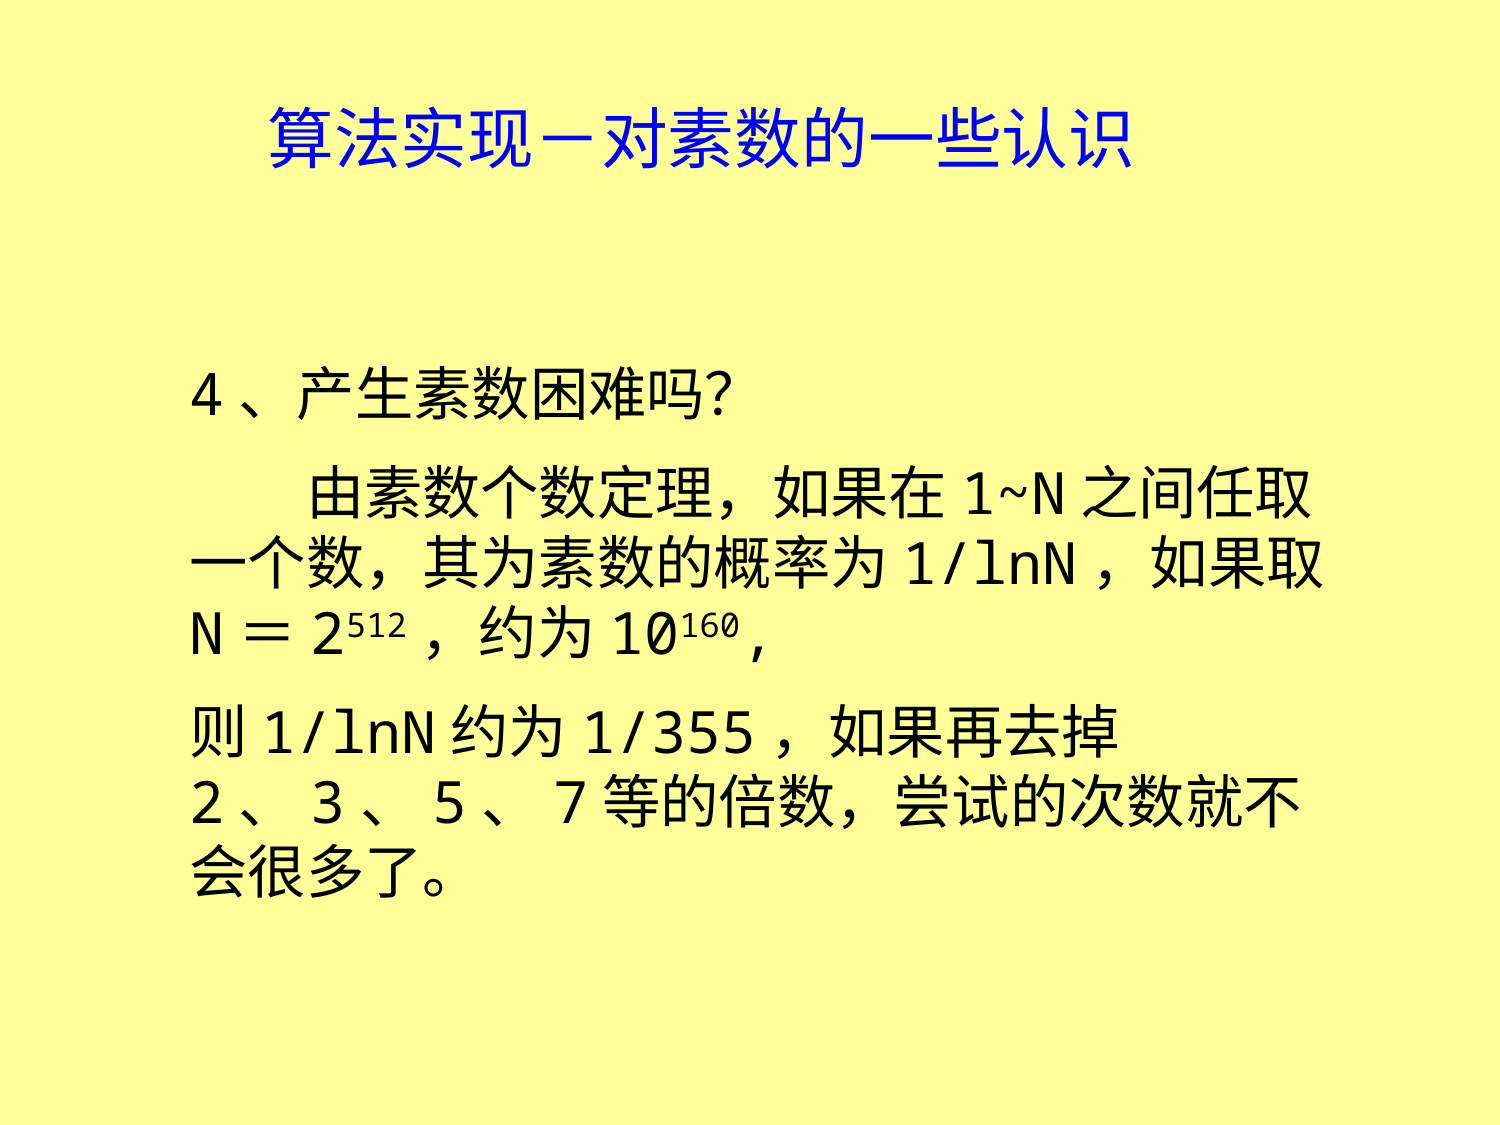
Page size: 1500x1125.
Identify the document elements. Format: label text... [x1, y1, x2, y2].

text_box 算法实现－对素数的一些认识 [252, 89, 1151, 185]
text_box 4、产生素数困难吗？ 由素数个数定理，如果在1~N之间任取一个数，其为素数的概率为1/lnN，如果取N＝2512，约为10160, 则1/lnN约为1/355，如果再去掉2、3、5、7等的倍数，尝试的次数就不会很多了。 [174, 349, 1363, 1013]
